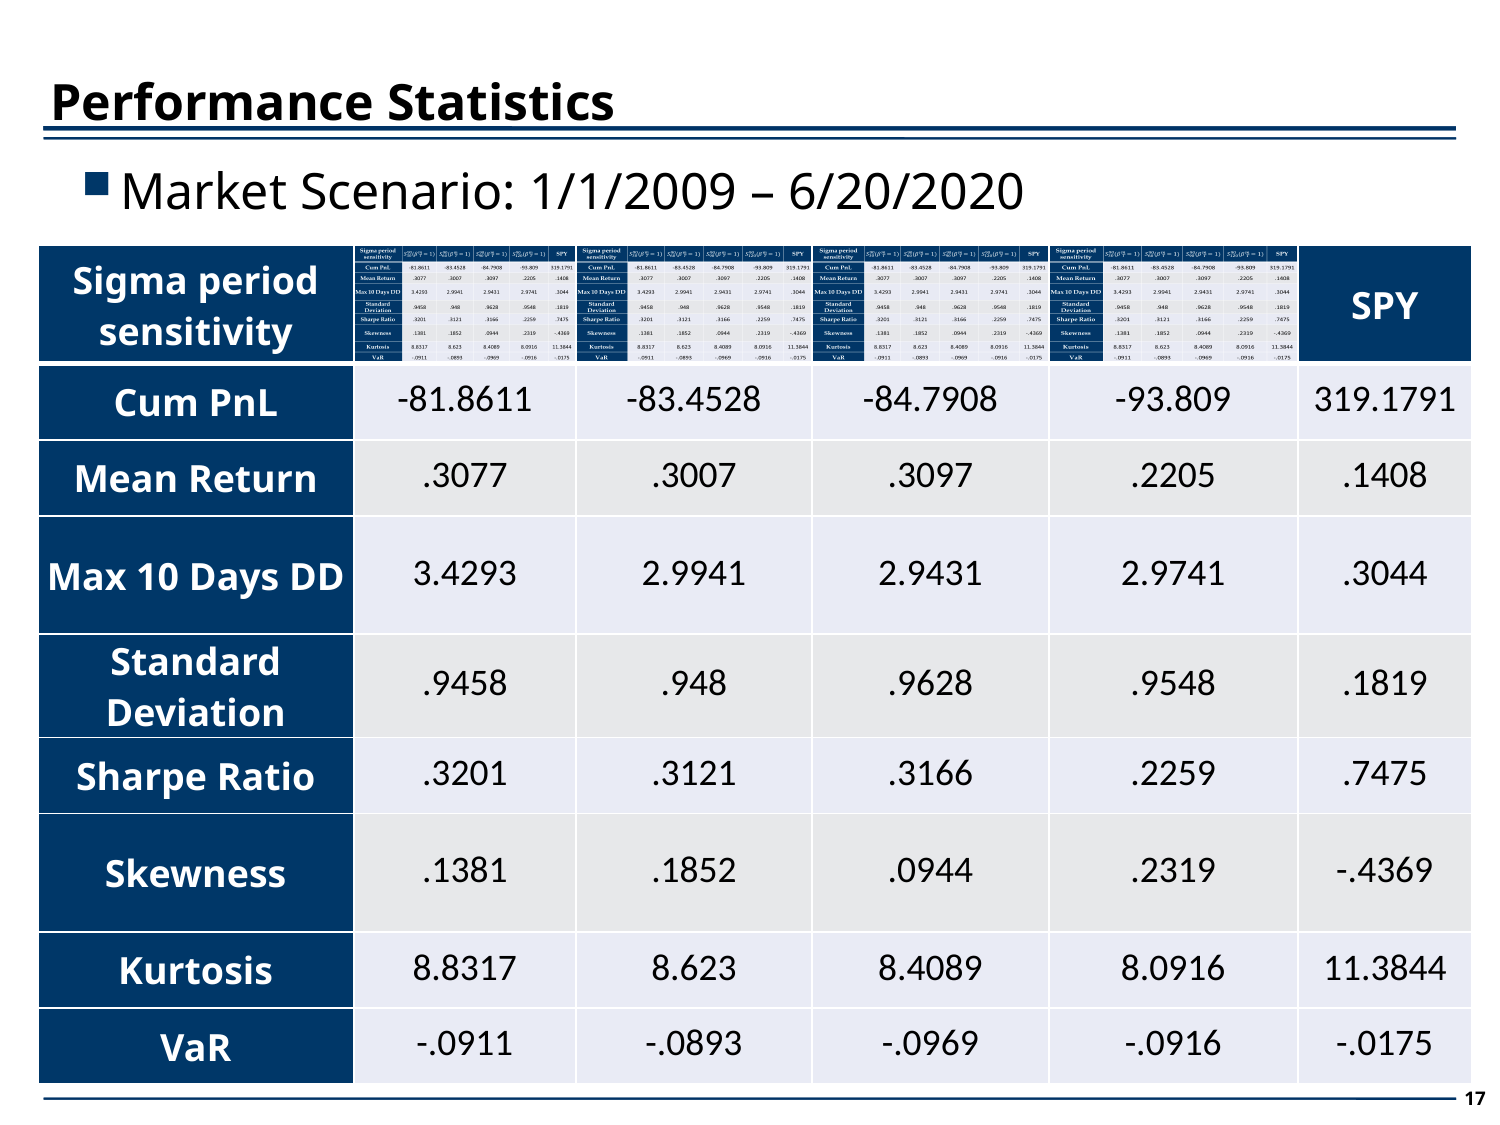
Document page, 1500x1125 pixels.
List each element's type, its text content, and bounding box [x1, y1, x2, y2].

table_cell 3.4293 [355, 517, 575, 633]
table_cell Kurtosis [39, 933, 353, 1007]
table_cell -84.7908 [813, 366, 1048, 439]
table_cell .9458 [355, 635, 575, 737]
table_cell Max 10 Days DD [39, 517, 353, 633]
table_cell Skewness [39, 814, 353, 931]
table_cell Mean Return [39, 441, 353, 515]
table_cell .1381 [355, 814, 575, 931]
table_header [1050, 246, 1297, 361]
table_cell .7475 [1299, 738, 1471, 813]
table_cell .3121 [577, 738, 811, 813]
table_cell -93.809 [1050, 366, 1297, 439]
table_cell .3044 [1299, 517, 1471, 633]
table_cell .948 [577, 635, 811, 737]
table_cell 2.9941 [577, 517, 811, 633]
table_header Sigma period sensitivity [39, 246, 353, 361]
text_box Market Scenario: 1/1/2009 – 6/20/2020 [66, 151, 1482, 984]
table_cell Standard Deviation [39, 635, 353, 737]
table_cell .0944 [813, 814, 1048, 931]
table_cell .2205 [1050, 441, 1297, 515]
table_cell -.0911 [355, 1009, 575, 1083]
table_cell .9548 [1050, 635, 1297, 737]
table_cell 2.9431 [813, 517, 1048, 633]
table_cell -.0916 [1050, 1009, 1297, 1083]
table_cell .3007 [577, 441, 811, 515]
table_cell -.0175 [1299, 1009, 1471, 1083]
table_cell VaR [39, 1009, 353, 1083]
table_header [577, 246, 811, 361]
table_cell .2259 [1050, 738, 1297, 813]
table_cell 8.8317 [355, 933, 575, 1007]
table_cell Sharpe Ratio [39, 738, 353, 813]
table_header [813, 246, 1048, 361]
table_cell .3097 [813, 441, 1048, 515]
table_cell .1852 [577, 814, 811, 931]
table_cell 11.3844 [1299, 933, 1471, 1007]
table_cell .1819 [1299, 635, 1471, 737]
table_cell .3077 [355, 441, 575, 515]
table_cell -81.8611 [355, 366, 575, 439]
table_cell .2319 [1050, 814, 1297, 931]
table_header [355, 246, 575, 361]
table_cell Cum PnL [39, 366, 353, 439]
table_cell -.4369 [1299, 814, 1471, 931]
table_cell .9628 [813, 635, 1048, 737]
table_cell .1408 [1299, 441, 1471, 515]
table_header SPY [1299, 246, 1471, 361]
table_cell .3166 [813, 738, 1048, 813]
list Performance Statistics [34, 62, 1231, 127]
table_cell -83.4528 [577, 366, 811, 439]
table_cell 8.623 [577, 933, 811, 1007]
table_cell 319.1791 [1299, 366, 1471, 439]
table_cell -.0893 [577, 1009, 811, 1083]
table_cell 2.9741 [1050, 517, 1297, 633]
table_cell .3201 [355, 738, 575, 813]
table_cell -.0969 [813, 1009, 1048, 1083]
table_cell 8.0916 [1050, 933, 1297, 1007]
table_cell 8.4089 [813, 933, 1048, 1007]
